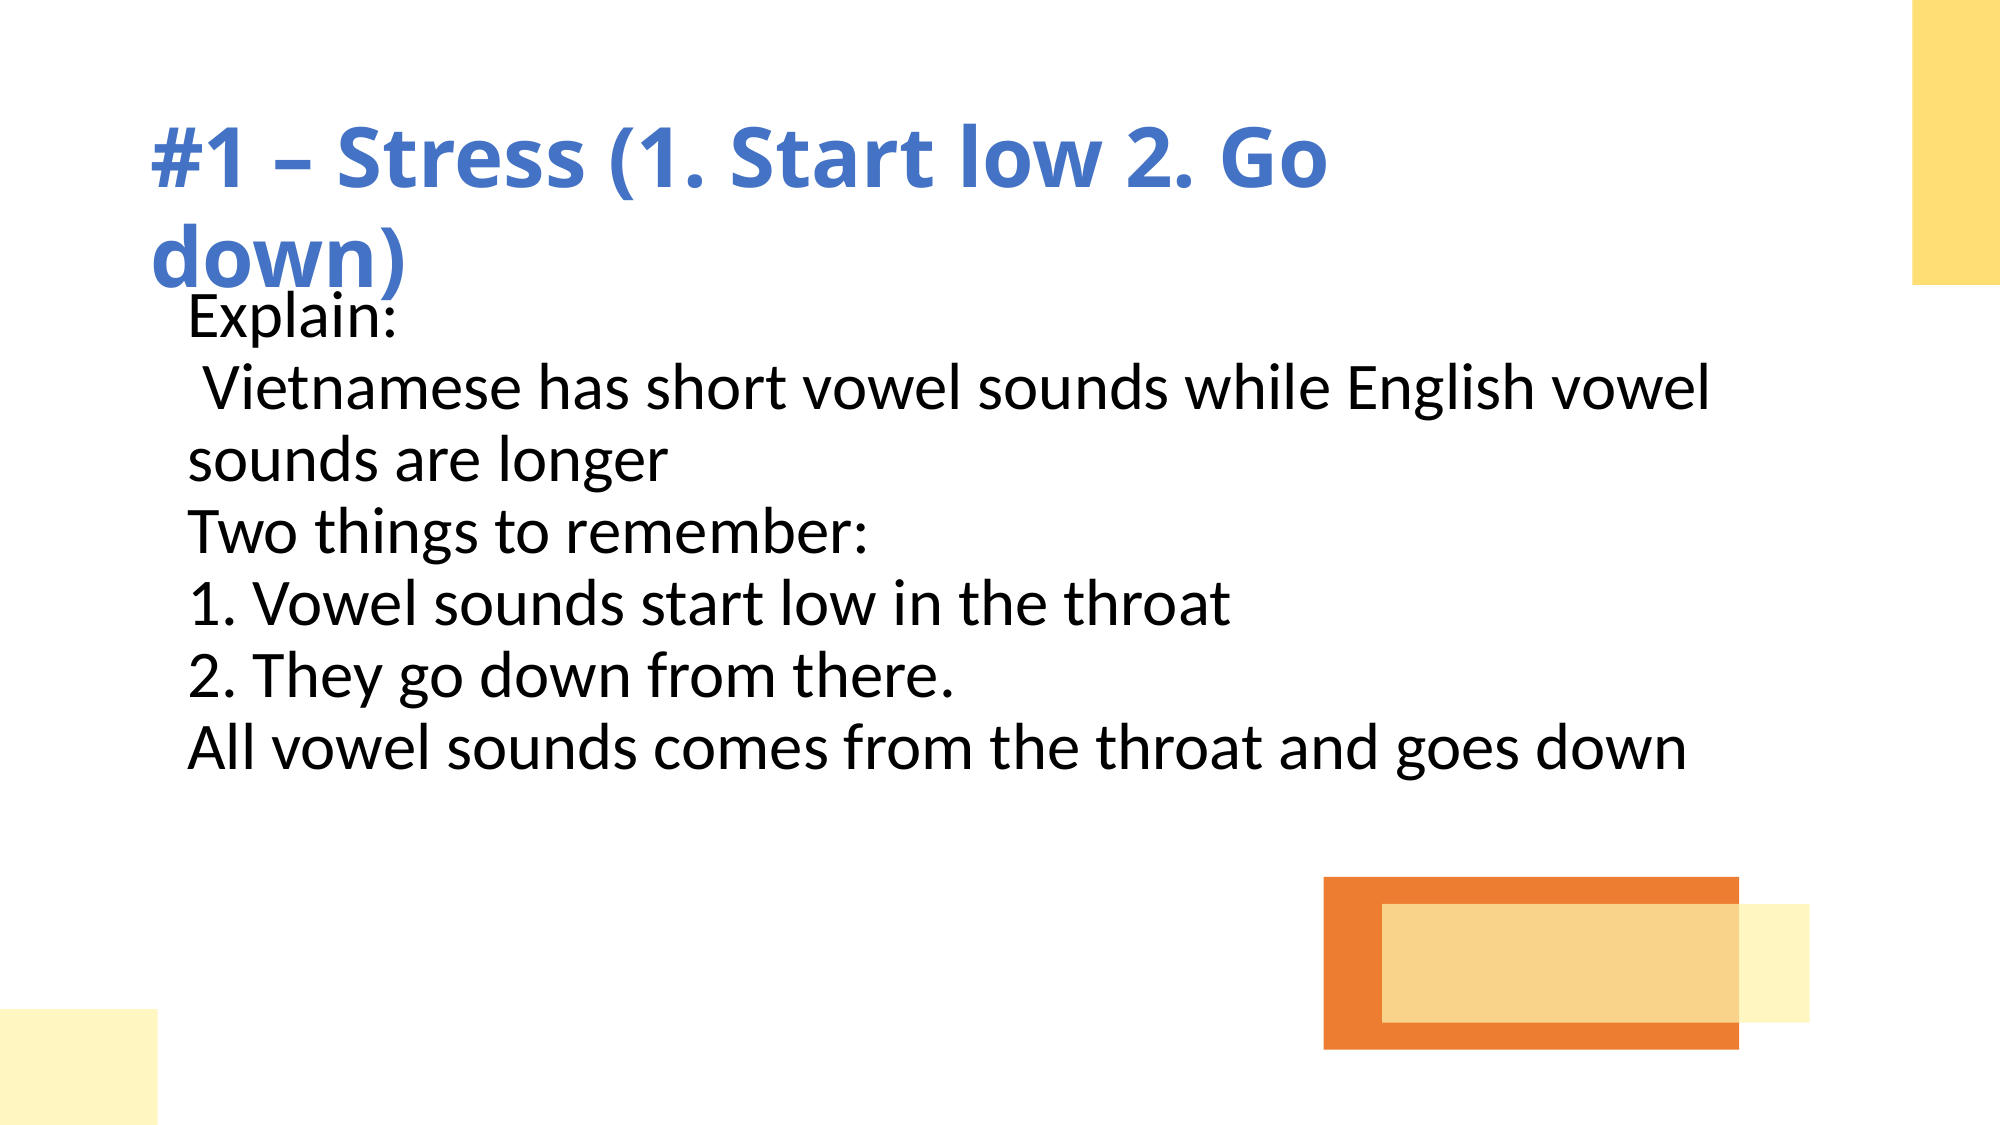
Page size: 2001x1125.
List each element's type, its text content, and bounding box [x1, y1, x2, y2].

text_box #1 – Stress (1. Start low 2. Go down) [135, 96, 1518, 312]
text_box [1323, 876, 1740, 1050]
text_box [1382, 903, 1810, 1023]
title Explain: Vietnamese has short vowel sounds while English vowel sounds are longer Two things to remember: 1. Vowel sounds start low in the throat 2. They go down from there. All vowel sounds comes from the throat and goes down [167, 260, 1740, 830]
